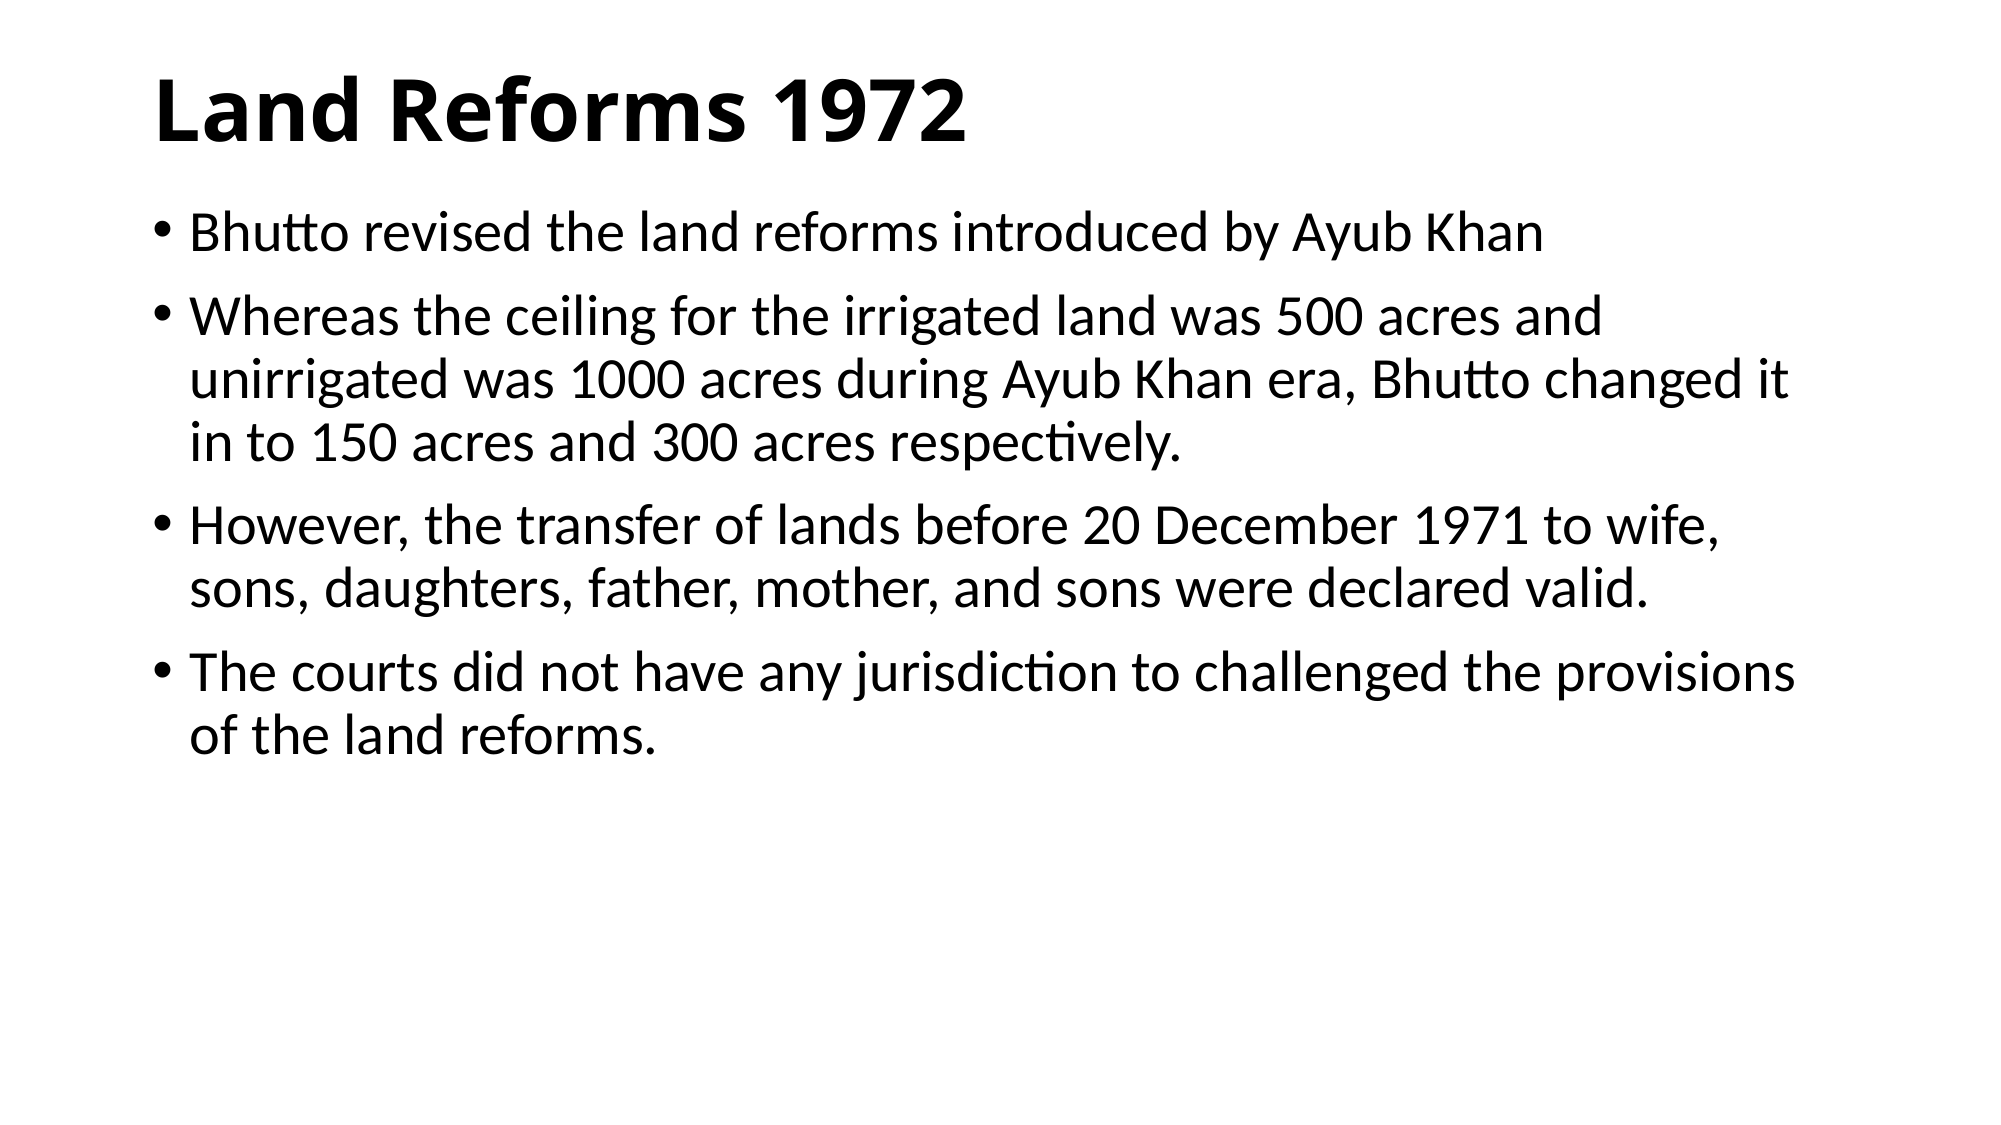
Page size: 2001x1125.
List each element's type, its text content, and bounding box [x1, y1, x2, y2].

title Land Reforms 1972 [137, 59, 1863, 193]
list Bhutto revised the land reforms introduced by Ayub Khan Whereas the ceiling for the irrigated land was 500 acres and unirrigated was 1000 acres during Ayub Khan era, Bhutto changed it in to 150 acres and 300 acres respectively. However, the transfer of lands before 20 December 1971 to wife, sons, daughters, father, mother, and sons were declared valid. The courts did not have any jurisdiction to challenged the provisions of the land reforms. [137, 193, 1863, 1014]
